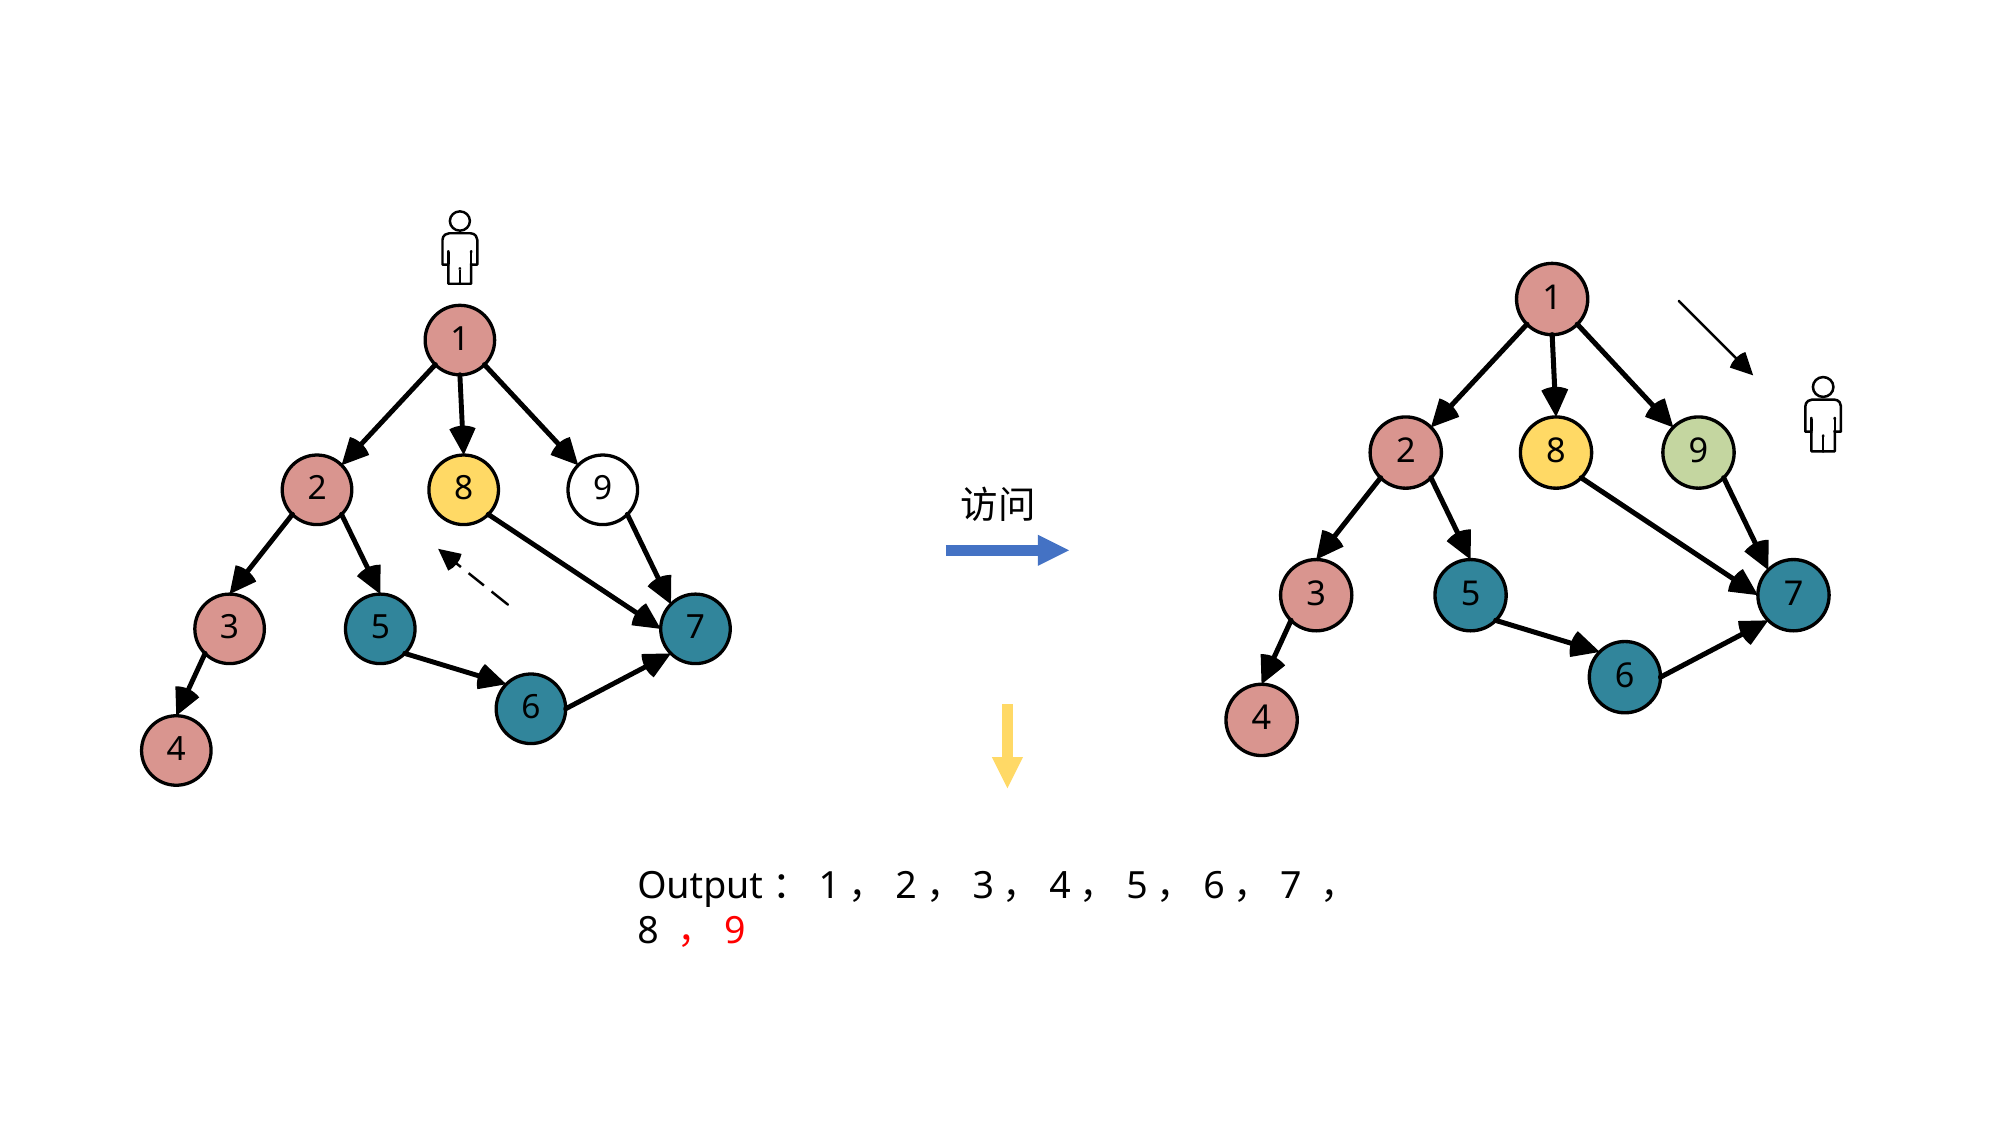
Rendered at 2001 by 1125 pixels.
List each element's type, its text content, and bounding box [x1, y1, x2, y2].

text_box 访问 [945, 473, 1055, 534]
picture [1219, 256, 1845, 760]
picture [135, 205, 734, 789]
text_box Output：1，2，3，4，5，6，7 ，8 ，9 [622, 853, 1387, 958]
